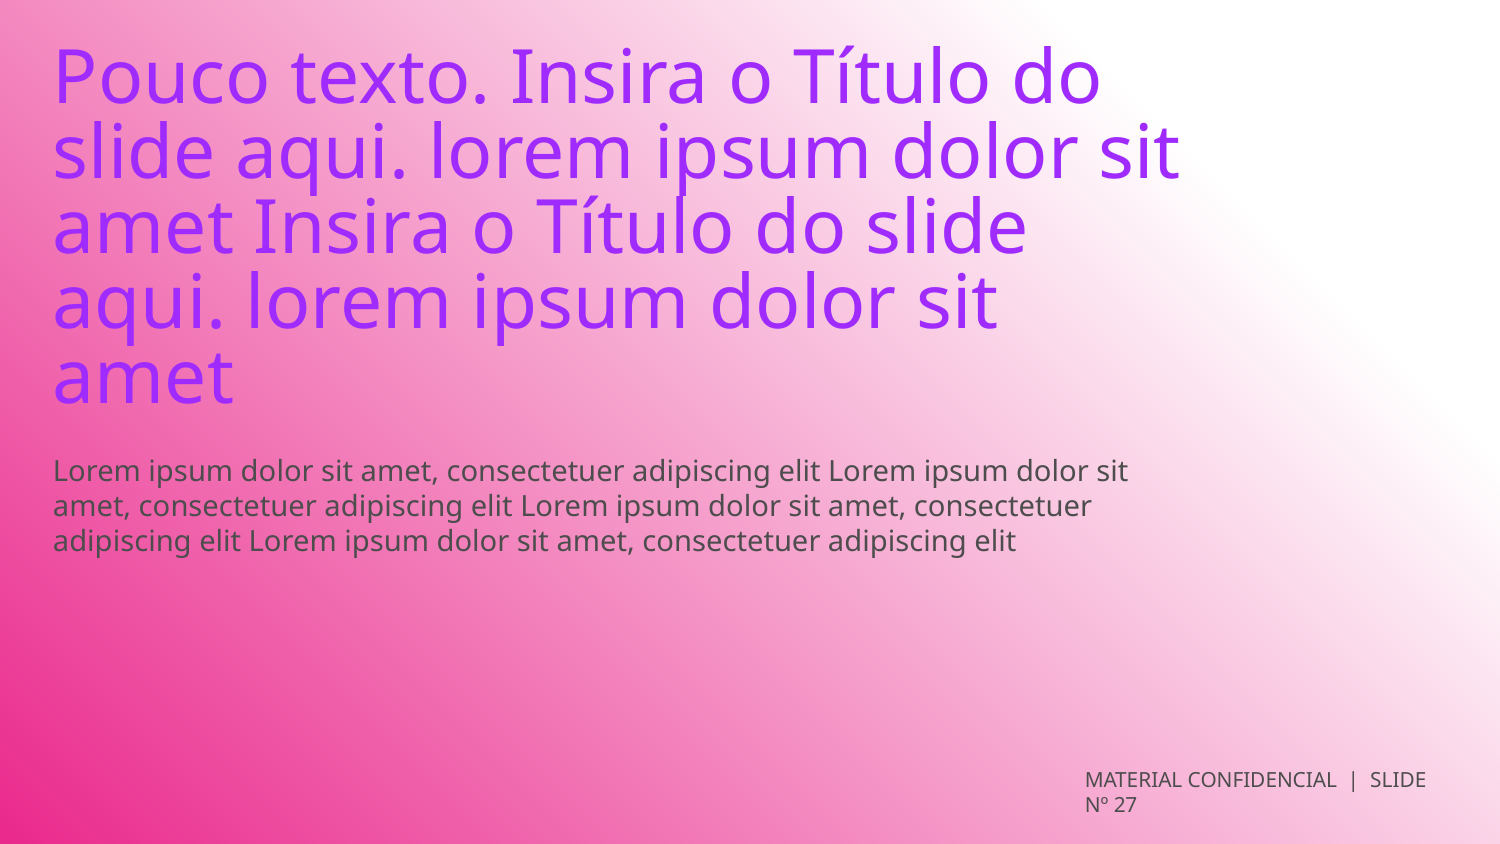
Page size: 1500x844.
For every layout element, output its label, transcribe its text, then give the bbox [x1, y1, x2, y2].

list Lorem ipsum dolor sit amet, consectetuer adipiscing elit Lorem ipsum dolor sit amet, consectetuer adipiscing elit Lorem ipsum dolor sit amet, consectetuer adipiscing elit Lorem ipsum dolor sit amet, consectetuer adipiscing elit [52, 452, 1199, 557]
title Pouco texto. Insira o Título do slide aqui. lorem ipsum dolor sit amet Insira o Título do slide aqui. lorem ipsum dolor sit amet [52, 43, 1199, 419]
slide_number MATERIAL CONFIDENCIAL | SLIDE Nº 27 [1084, 766, 1435, 812]
